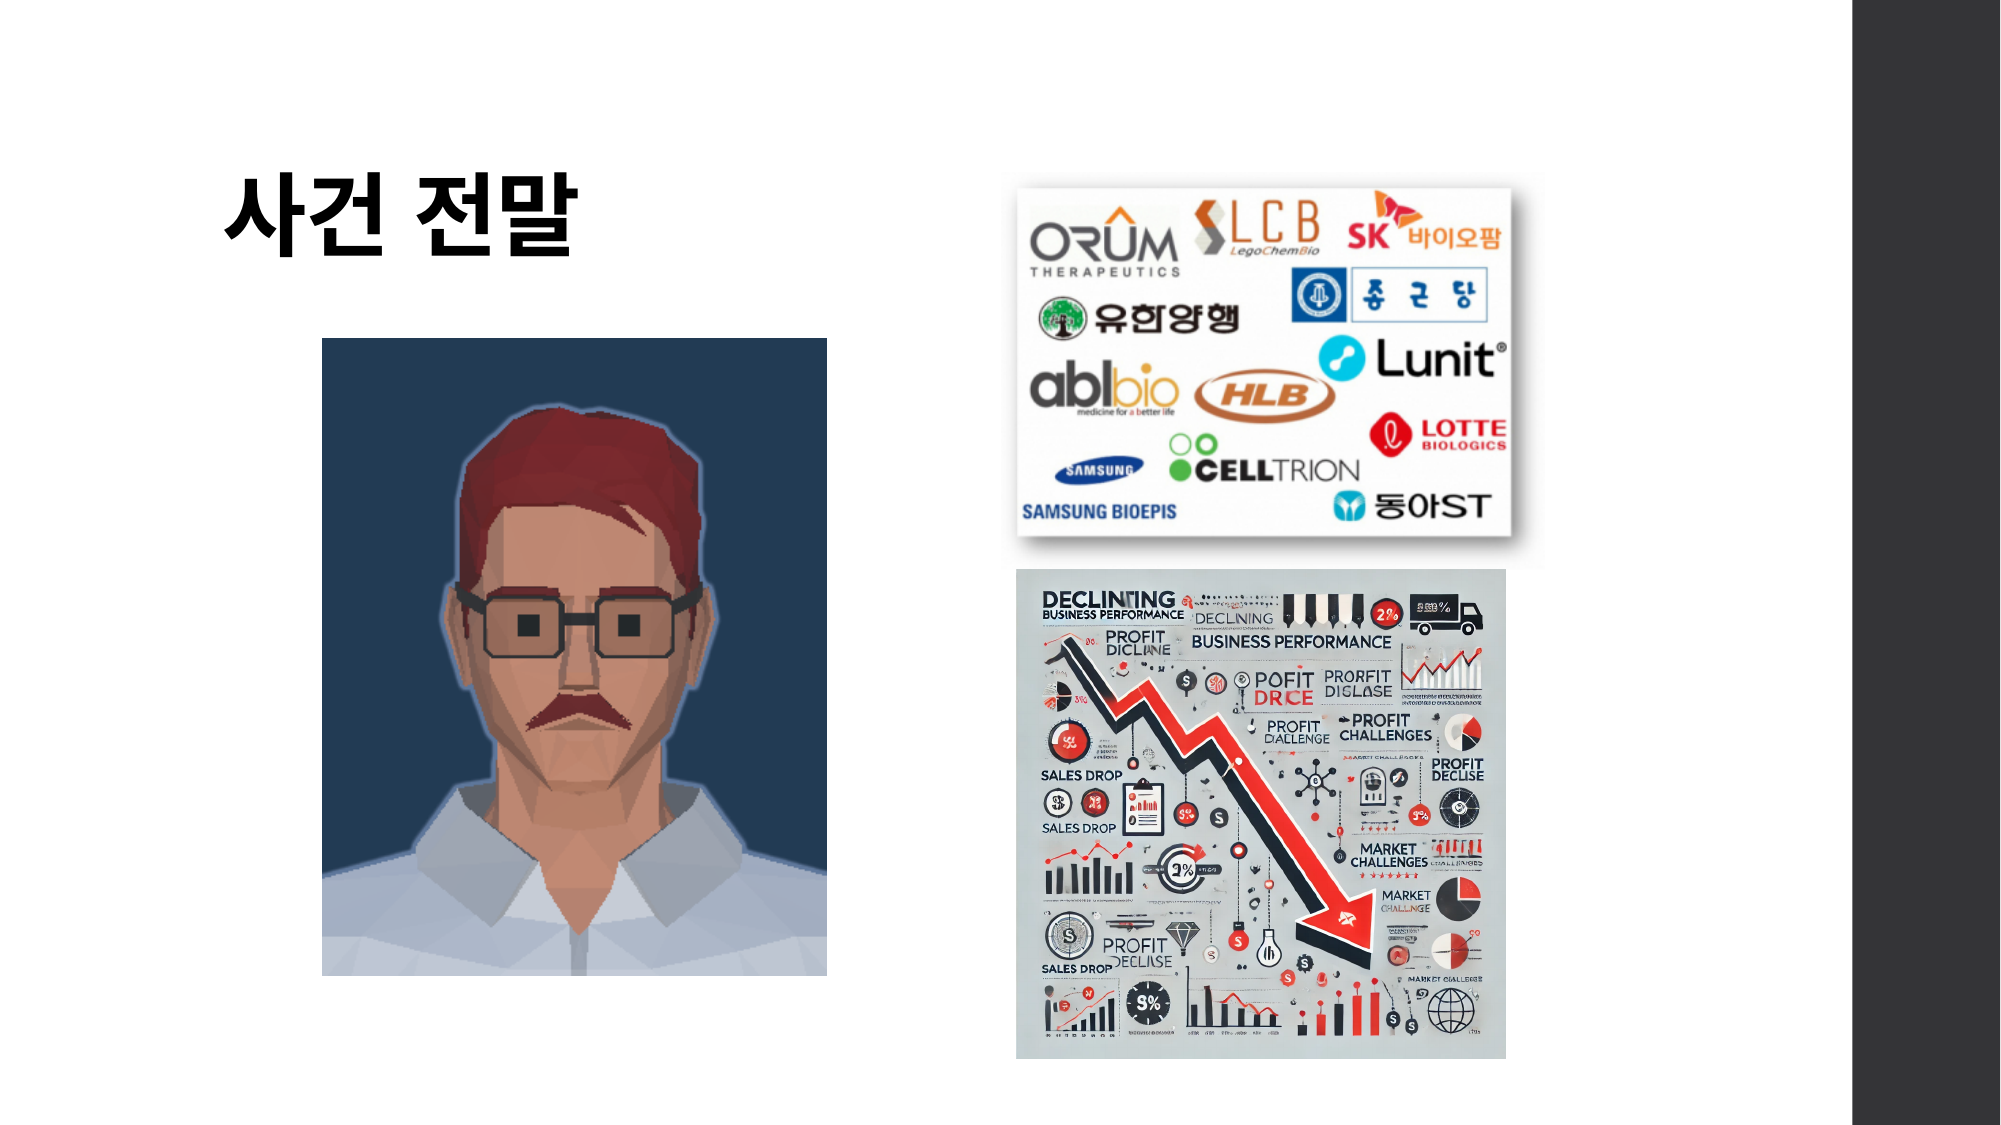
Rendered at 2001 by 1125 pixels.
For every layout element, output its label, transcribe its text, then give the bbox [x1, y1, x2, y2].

picture [322, 337, 827, 976]
picture [1001, 172, 1545, 1060]
title 사건 전말 [206, 60, 1797, 278]
